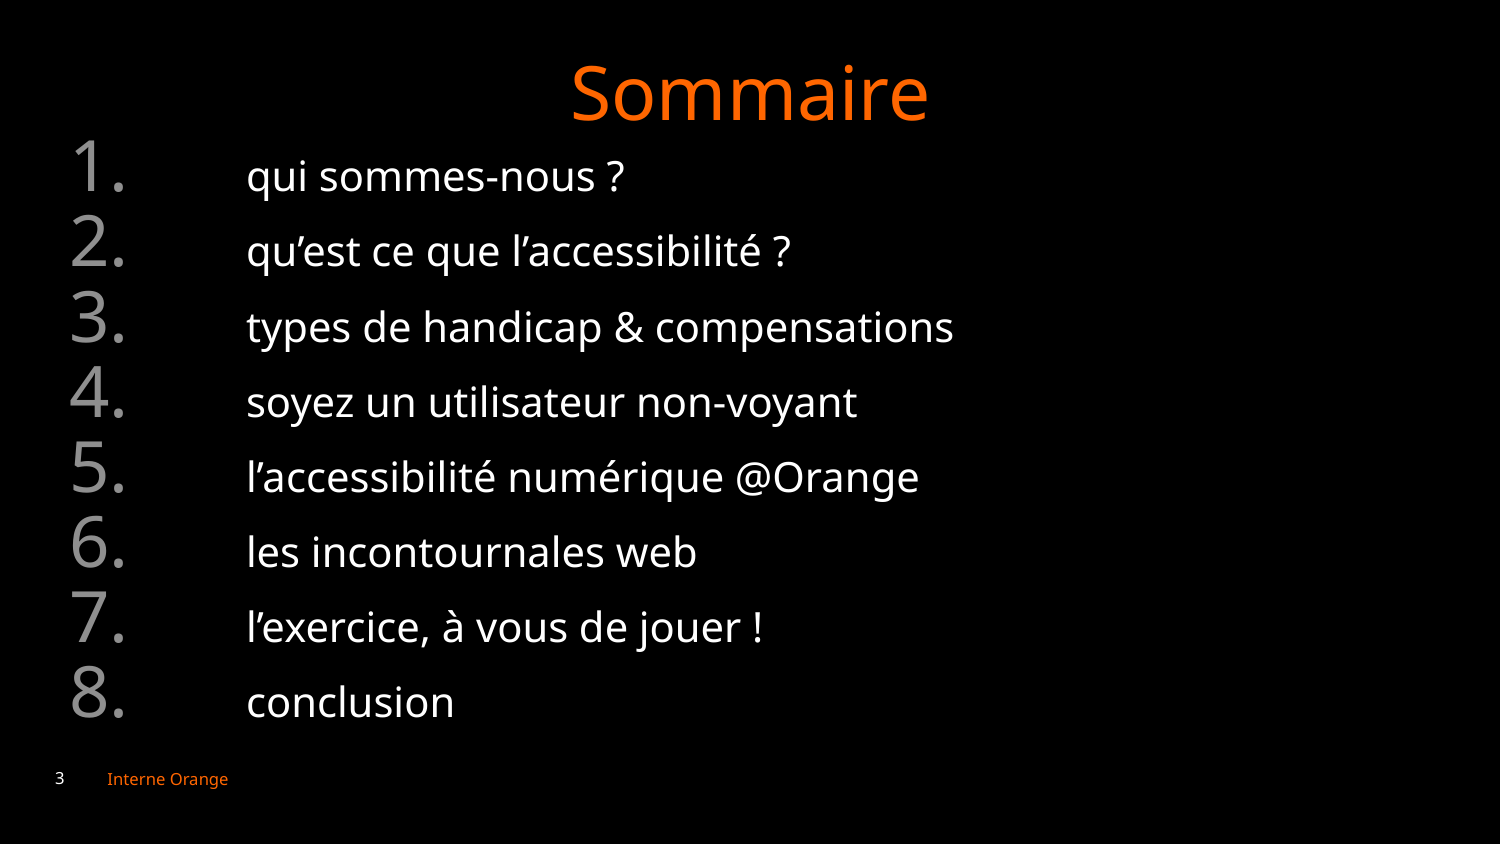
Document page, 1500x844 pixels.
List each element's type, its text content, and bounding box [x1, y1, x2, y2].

list qui sommes-nous ? qu’est ce que l’accessibilité ? types de handicap & compensations soyez un utilisateur non-voyant l’accessibilité numérique @Orange les incontournales web l’exercice, à vous de jouer ! conclusion [69, 150, 1459, 729]
title Sommaire [55, 55, 1446, 159]
